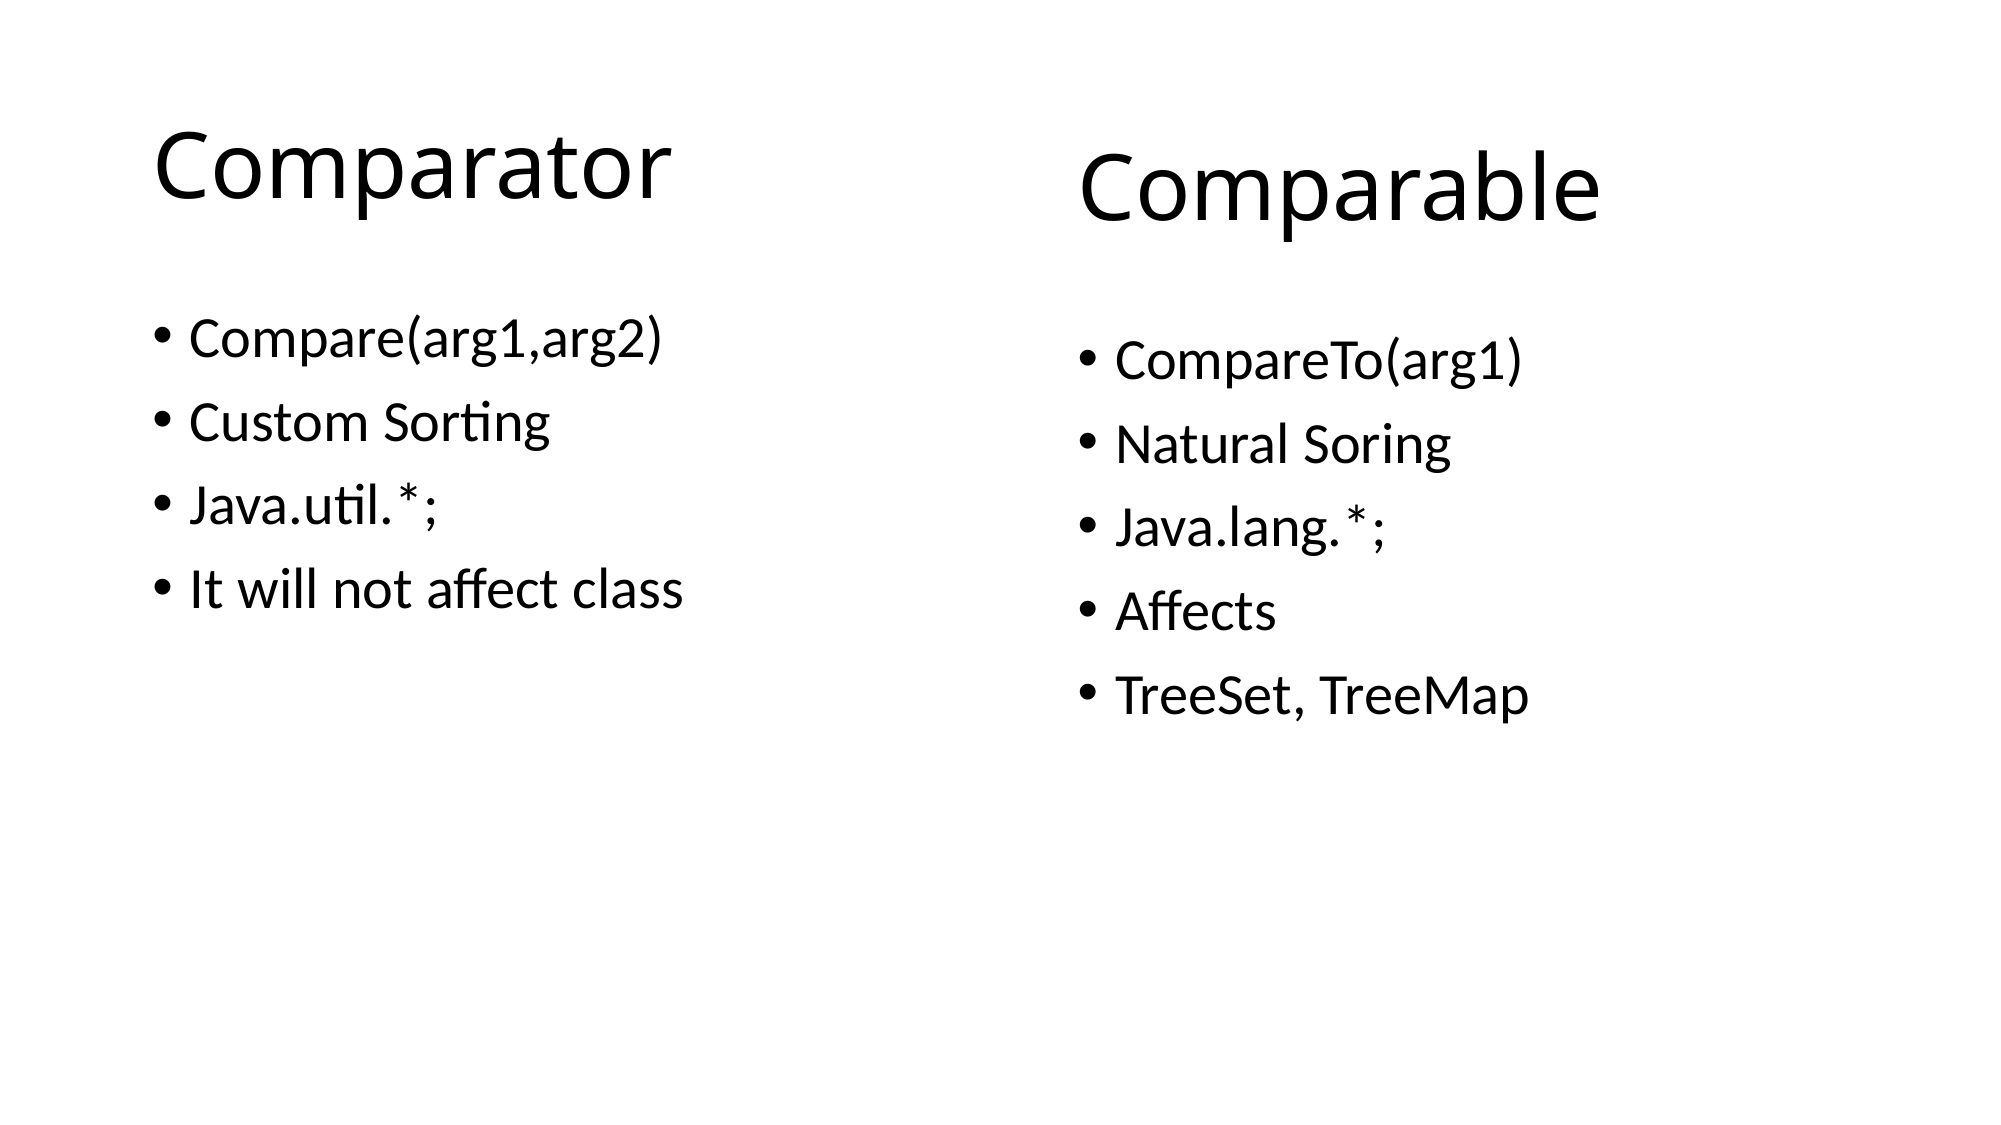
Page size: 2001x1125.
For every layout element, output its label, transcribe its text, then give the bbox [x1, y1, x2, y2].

list Compare(arg1,arg2) Custom Sorting Java.util.*; It will not affect class [137, 299, 762, 1014]
text_box CompareTo(arg1) Natural Soring Java.lang.*; Affects TreeSet, TreeMap [1062, 321, 1687, 1036]
text_box Comparable [1062, 81, 1889, 300]
title Comparator [137, 59, 964, 278]
